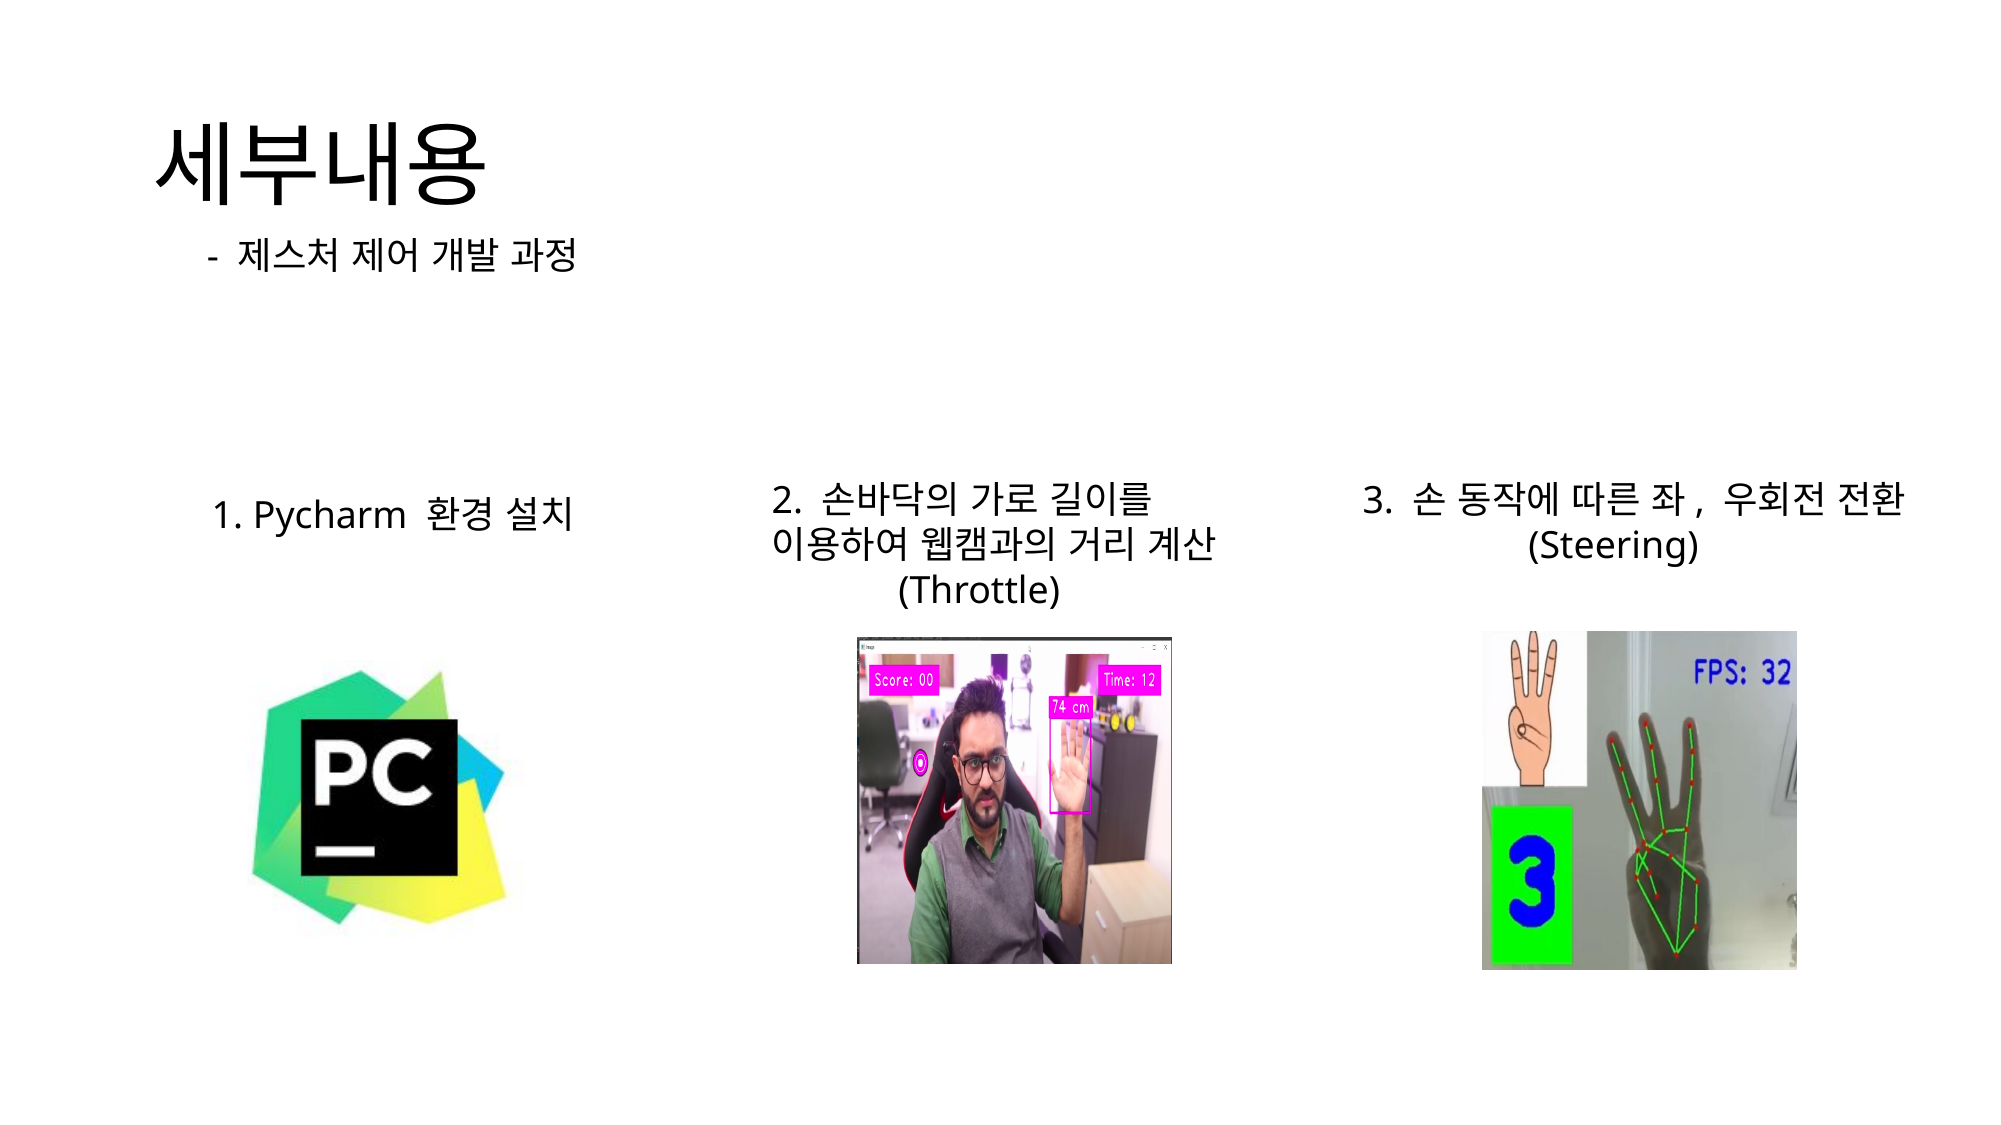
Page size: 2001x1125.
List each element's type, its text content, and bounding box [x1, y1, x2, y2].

text_box 3. 손 동작에 따른 좌, 우회전 전환 (Steering) [1347, 468, 1932, 574]
picture [173, 660, 591, 964]
text_box - 제스처 제어 개발 과정 [192, 224, 595, 285]
text_box 2. 손바닥의 가로 길이를 이용하여 웹캠과의 거리 계산 (Throttle) [756, 468, 1233, 619]
text_box 1. Pycharm 환경 설치 [196, 484, 590, 544]
picture [857, 637, 1172, 964]
title 세부내용 [137, 59, 1863, 278]
picture [1482, 631, 1797, 970]
